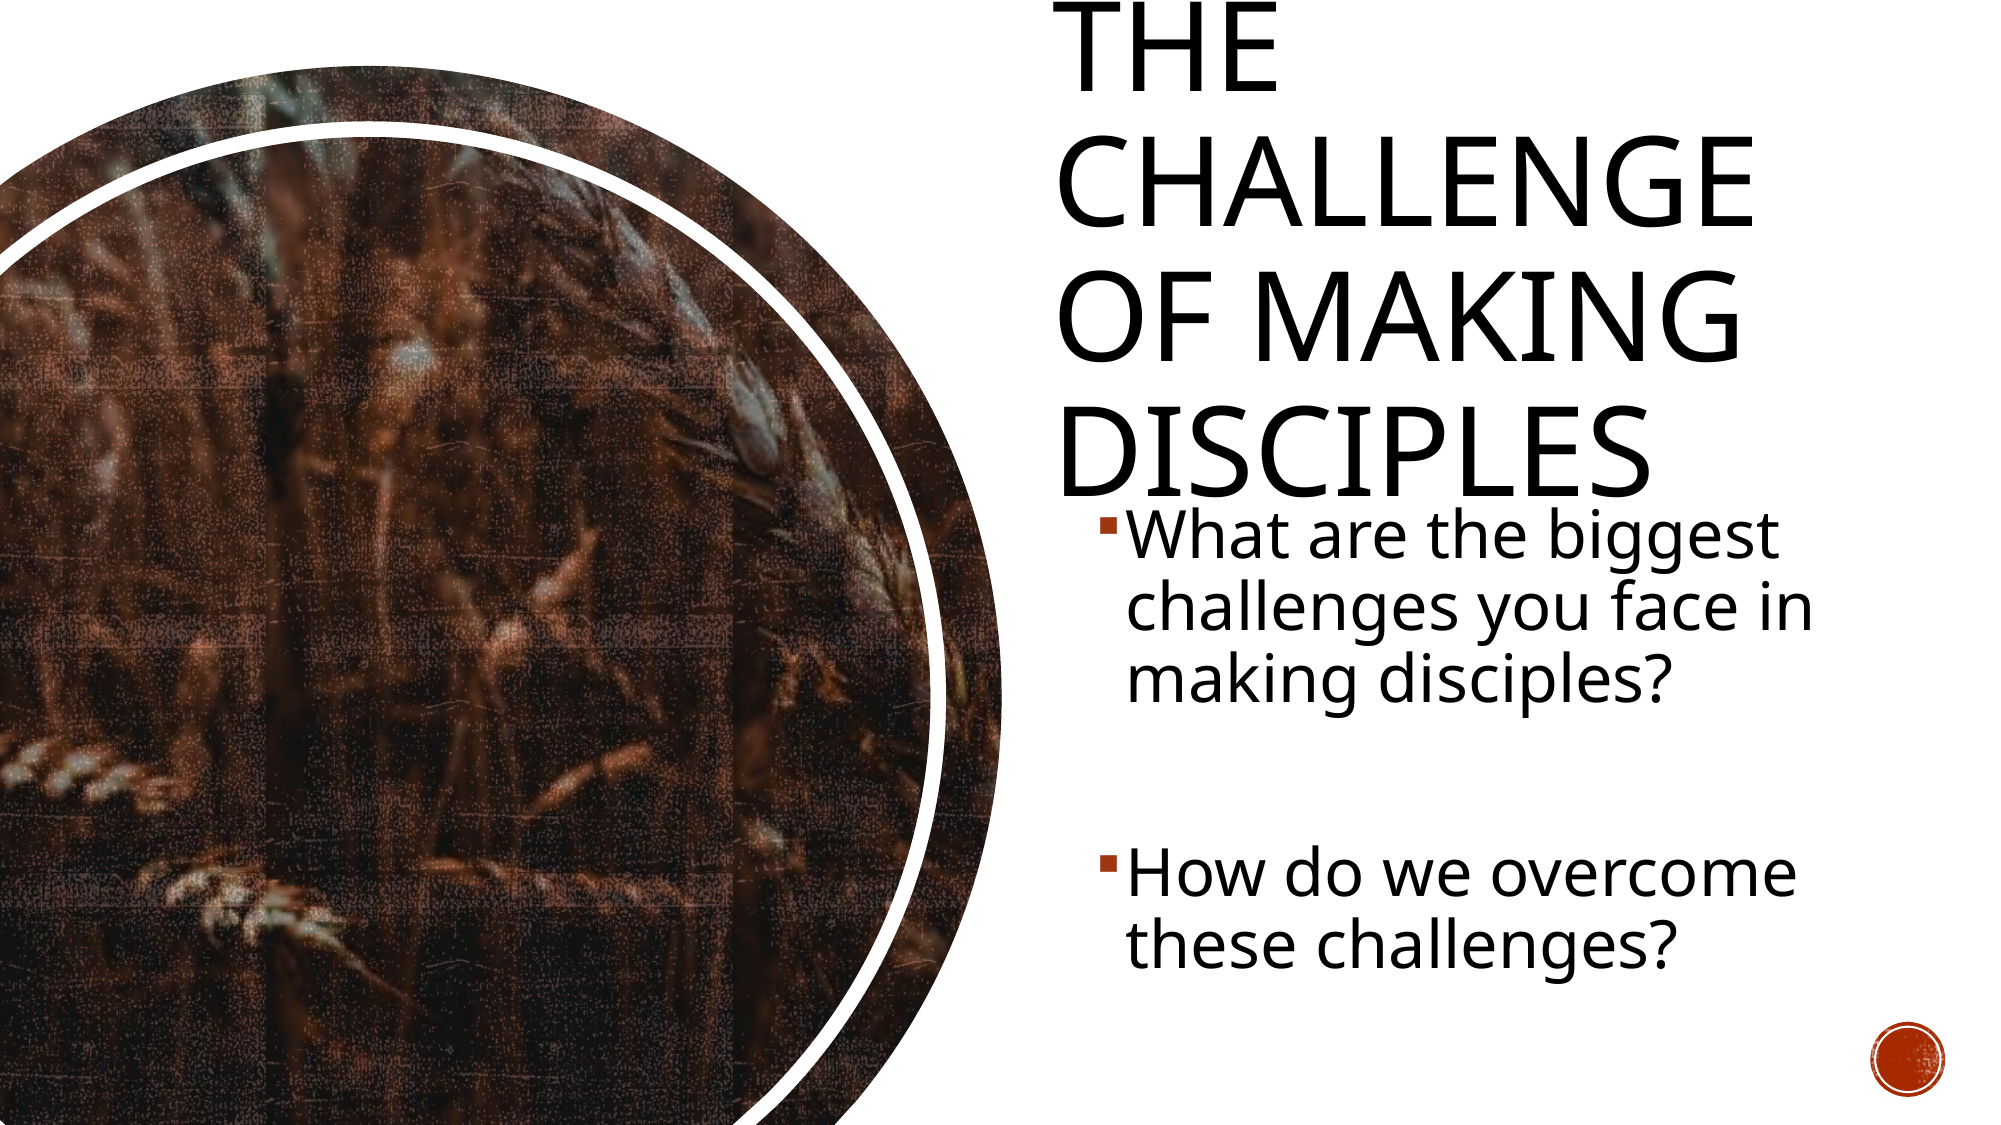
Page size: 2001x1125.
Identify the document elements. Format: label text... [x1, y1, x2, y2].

text_box [0, 0, 2000, 1125]
list What are the biggest challenges you face in making disciples? How do we overcome these challenges? [1080, 493, 1880, 997]
title The Challenge of Making Disciples [1037, 128, 1908, 378]
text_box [1872, 1024, 1943, 1095]
picture [1, 69, 1000, 1123]
